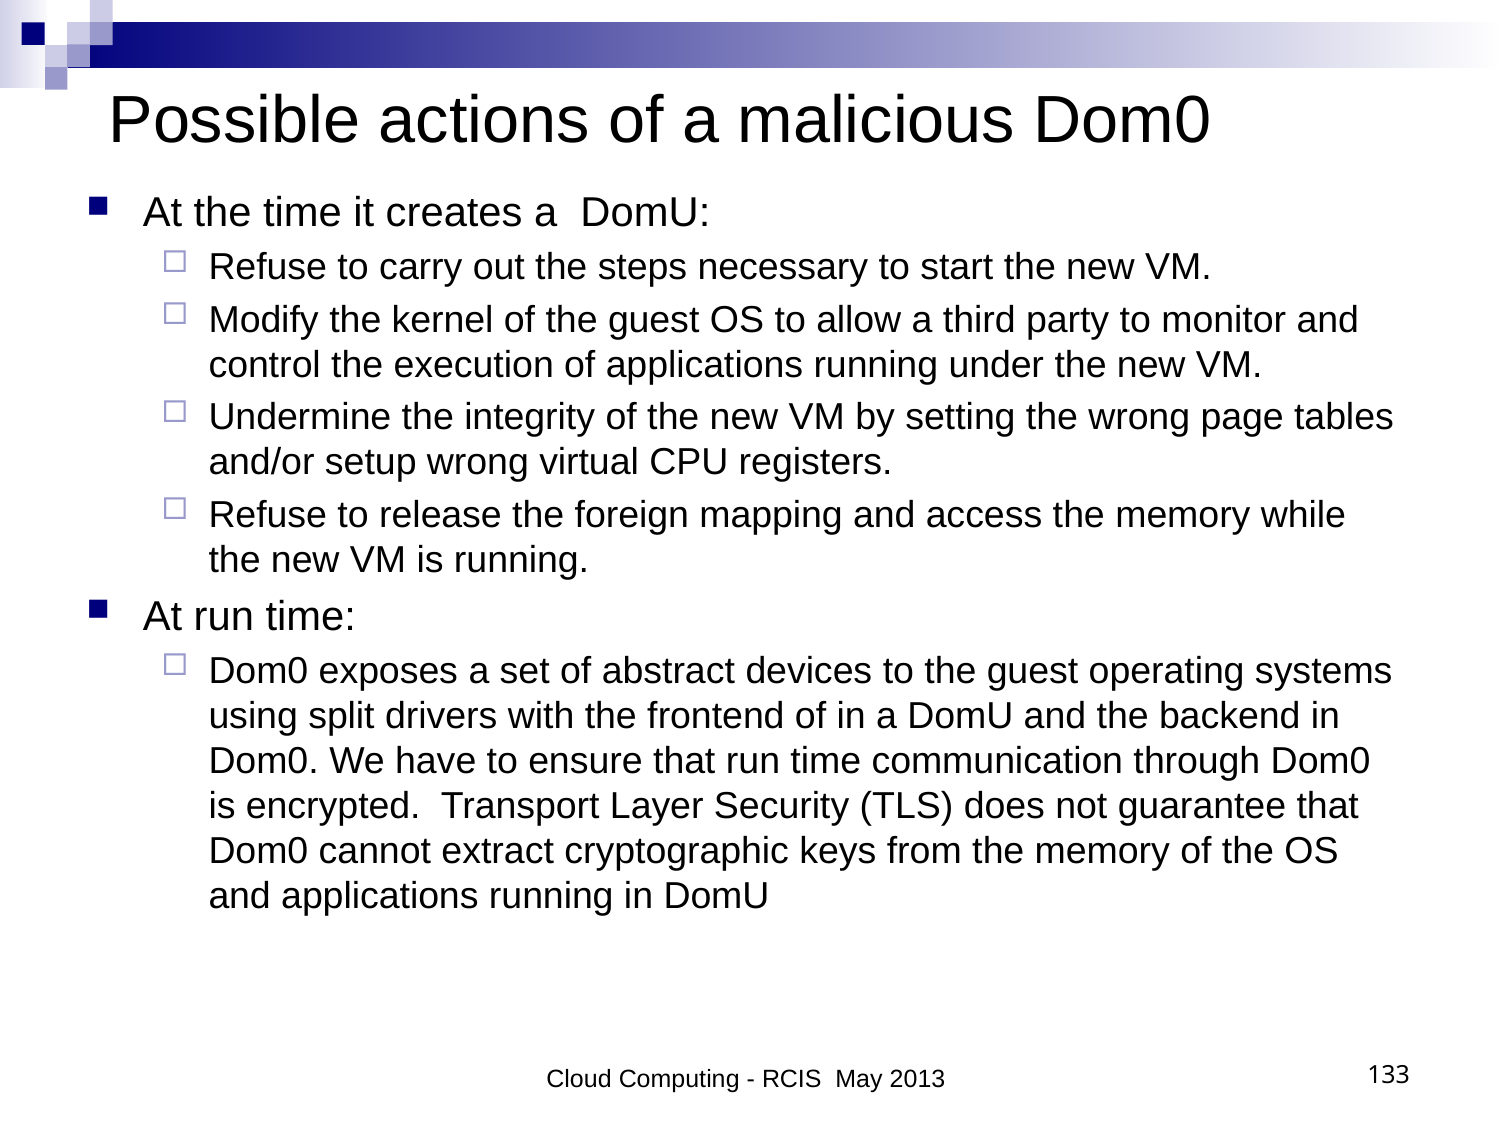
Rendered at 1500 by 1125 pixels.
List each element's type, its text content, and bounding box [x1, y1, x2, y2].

footer Cloud Computing - RCIS May 2013 [512, 1024, 988, 1101]
slide_number 133 [1074, 1024, 1426, 1101]
title Possible actions of a malicious Dom0 [74, 74, 1426, 158]
list At the time it creates a DomU: Refuse to carry out the steps necessary to start the new VM. Modify the kernel of the guest OS to allow a third party to monitor and control the execution of applications running under the new VM. Undermine the integrity of the new VM by setting the wrong page tables and/or setup wrong virtual CPU registers. Refuse to release the foreign mapping and access the memory while the new VM is running. At run time: Dom0 exposes a set of abstract devices to the guest operating systems using split drivers with the frontend of in a DomU and the backend in Dom0. We have to ensure that run time communication through Dom0 is encrypted. Transport Layer Security (TLS) does not guarantee that Dom0 cannot extract cryptographic keys from the memory of the OS and applications running in DomU [71, 177, 1422, 1006]
